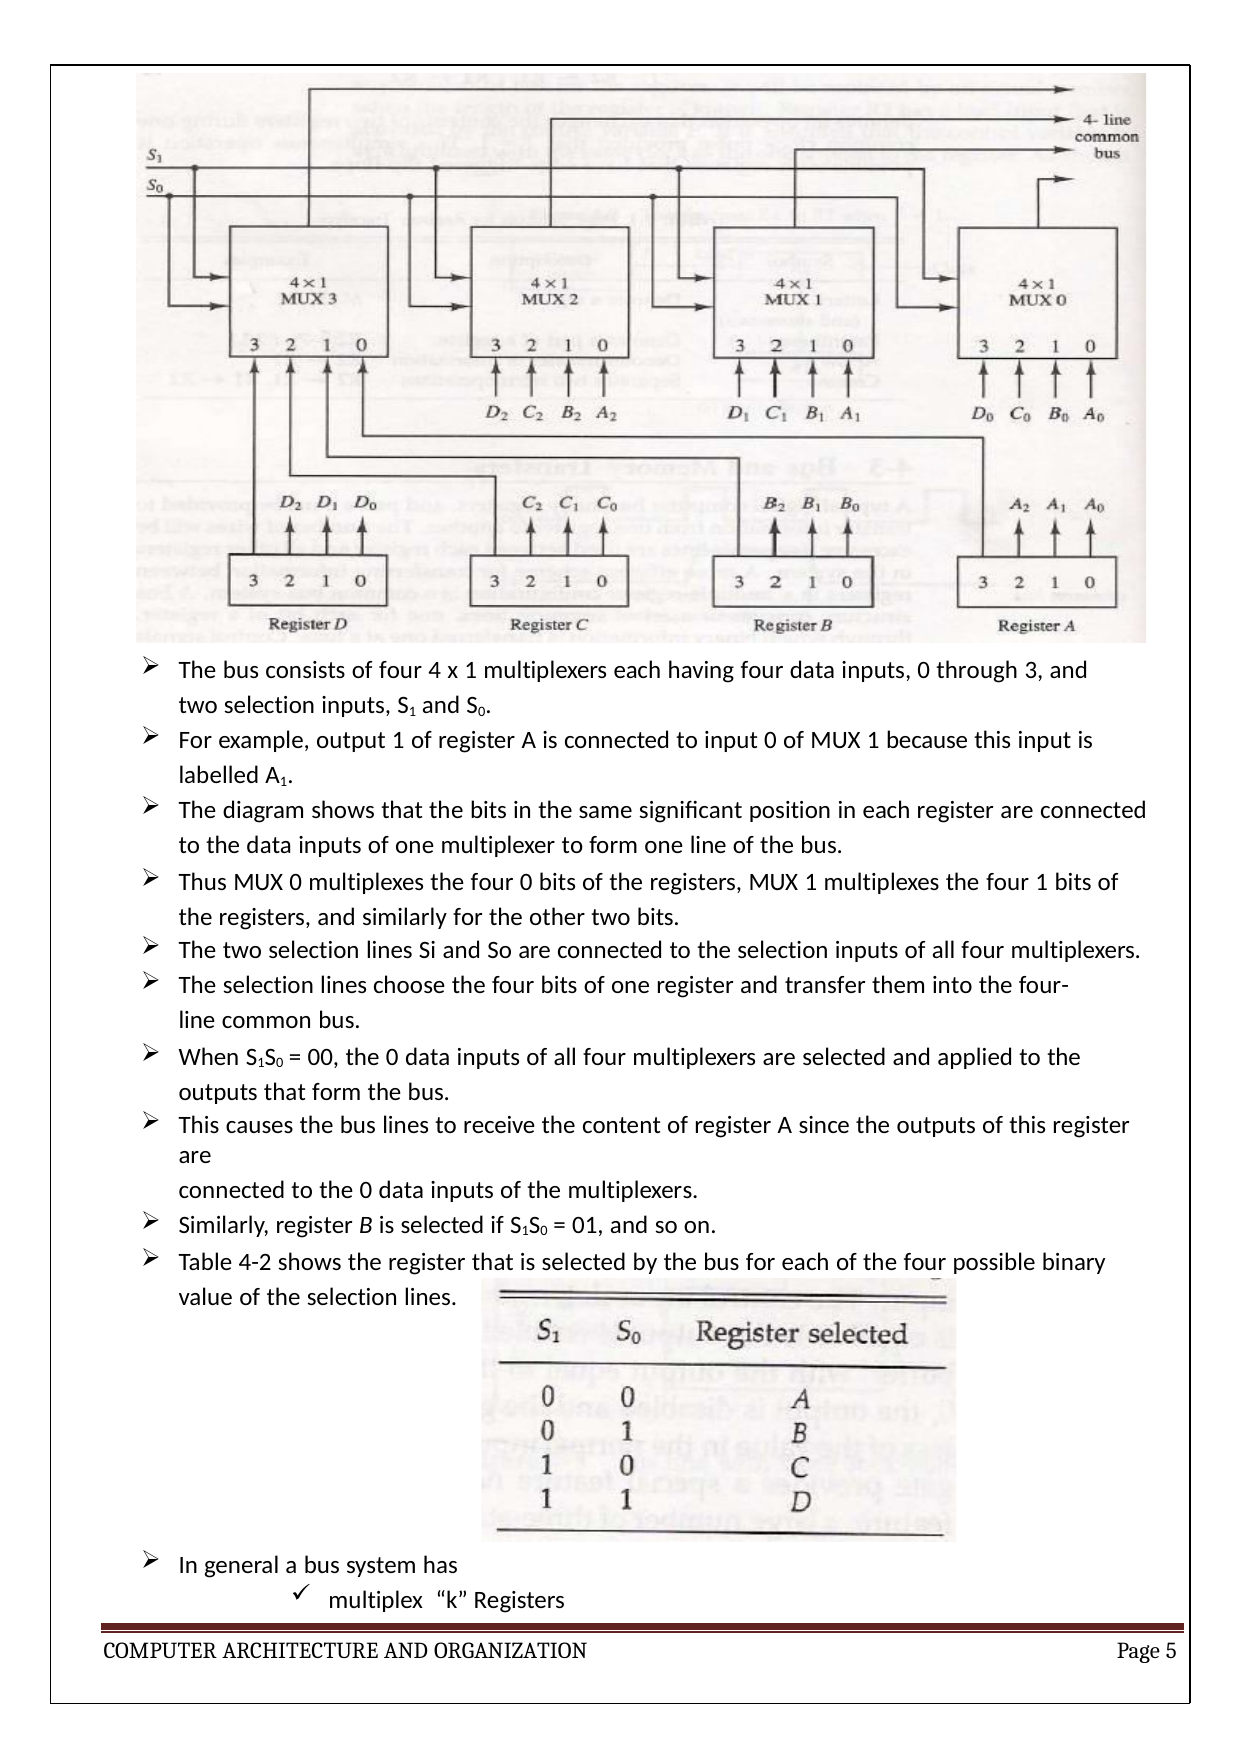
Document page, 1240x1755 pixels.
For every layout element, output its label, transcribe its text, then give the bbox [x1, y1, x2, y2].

text_box In general a bus system has multiplex “k” Registers [138, 1548, 568, 1614]
footer COMPUTER ARCHITECTURE AND ORGANIZATION [101, 1636, 601, 1755]
slide_number Page 5 [1102, 1636, 1186, 1755]
text_box The bus consists of four 4 x 1 multiplexers each having four data inputs, 0 through 3, and two selection inputs, S1 and S0. For example, output 1 of register A is connected to input 0 of MUX 1 because this input is labelled A1. The diagram shows that the bits in the same significant position in each register are connected to the data inputs of one multiplexer to form one line of the bus. Thus MUX 0 multiplexes the four 0 bits of the registers, MUX 1 multiplexes the four 1 bits of the registers, and similarly for the other two bits. The two selection lines Si and So are connected to the selection inputs of all four multiplexers. The selection lines choose the four bits of one register and transfer them into the four-line common bus. When S1S0 = 00, the 0 data inputs of all four multiplexers are selected and applied to the outputs that form the bus. This causes the bus lines to receive the content of register A since the outputs of this register are connected to the 0 data inputs of the multiplexers. Similarly, register B is selected if S1S0 = 01, and so on. Table 4-2 shows the register that is selected by the bus for each of the four possible binary value of the selection lines. [138, 648, 1179, 1311]
text_box [481, 1278, 957, 1542]
text_box [136, 73, 1147, 643]
